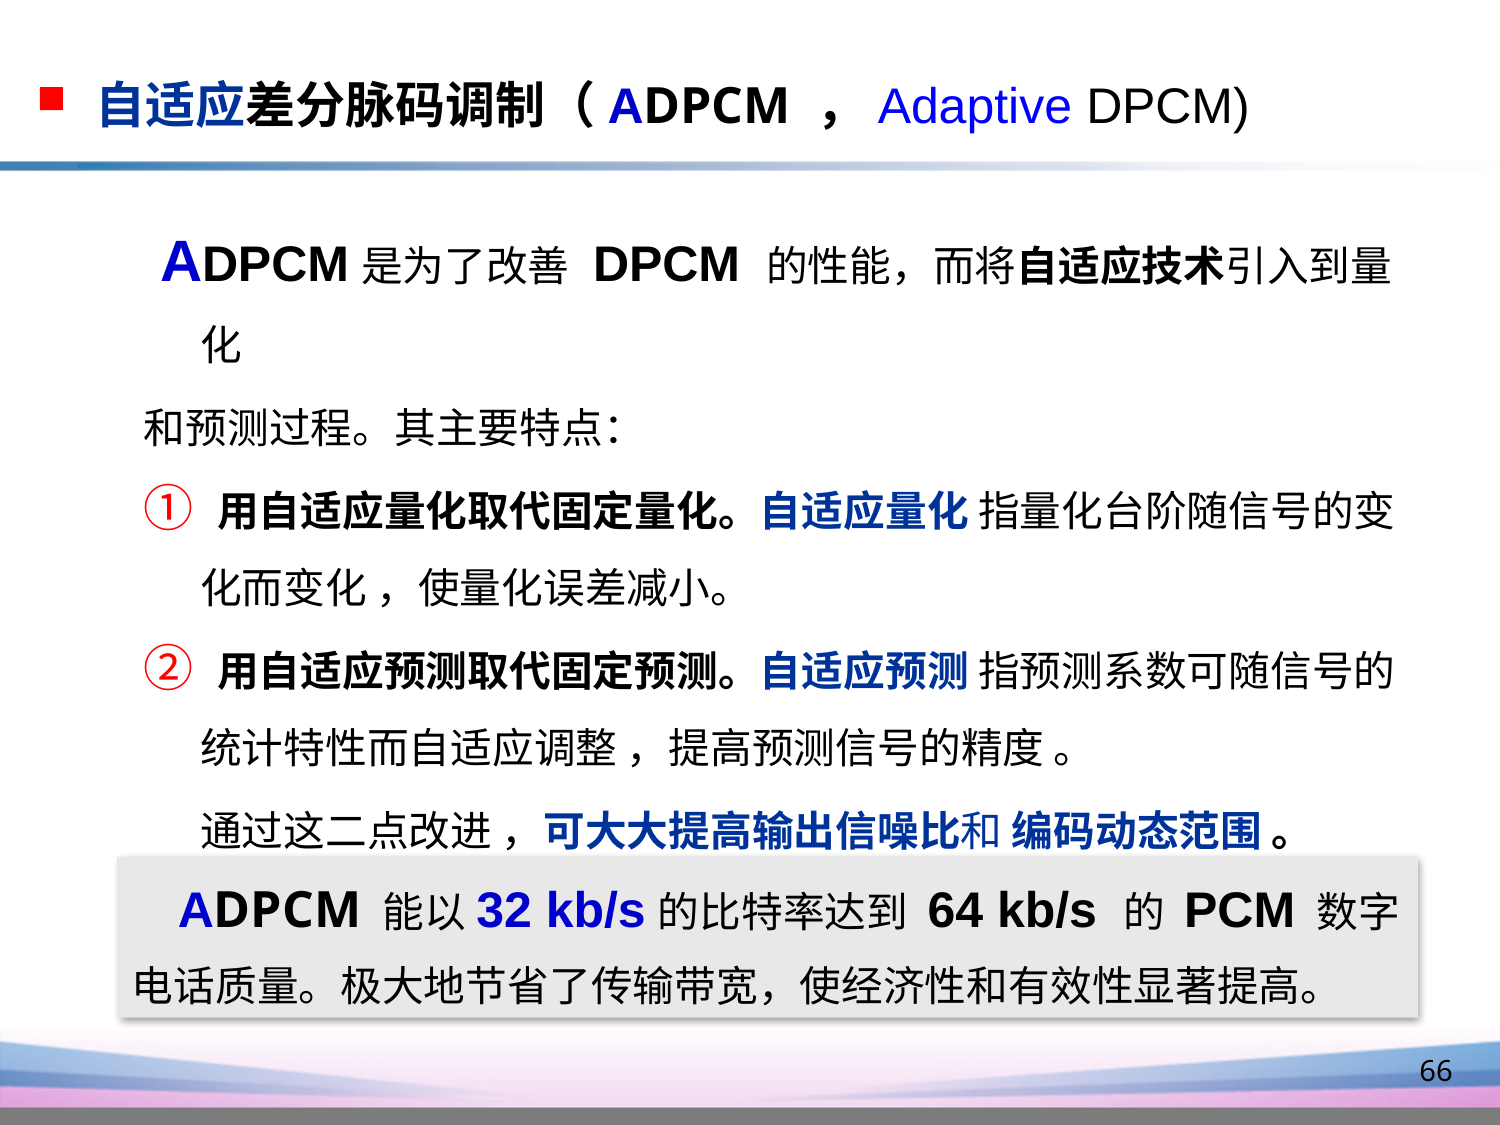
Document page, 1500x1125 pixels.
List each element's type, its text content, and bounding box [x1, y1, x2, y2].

picture [0, 0, 1500, 1125]
slide_number 66 [1154, 1023, 1468, 1100]
text_box ADPCM 能以32 kb/s的比特率达到 64 kb/s 的 PCM 数字电话质量。极大地节省了传输带宽，使经济性和有效性显著提高。 [117, 856, 1418, 1018]
text_box 自适应差分脉码调制（ADPCM ，Adaptive DPCM) [21, 66, 1265, 142]
list ADPCM是为了改善 DPCM 的性能，而将自适应技术引入到量化 和预测过程。其主要特点： ① 用自适应量化取代固定量化。自适应量化 指量化台阶随信号的变化而变化 ，使量化误差减小。 ② 用自适应预测取代固定预测。自适应预测 指预测系数可随信号的统计特性而自适应调整 ，提高预测信号的精度 。 通过这二点改进 ，可大大提高输出信噪比和 编码动态范围 。 [128, 210, 1442, 809]
